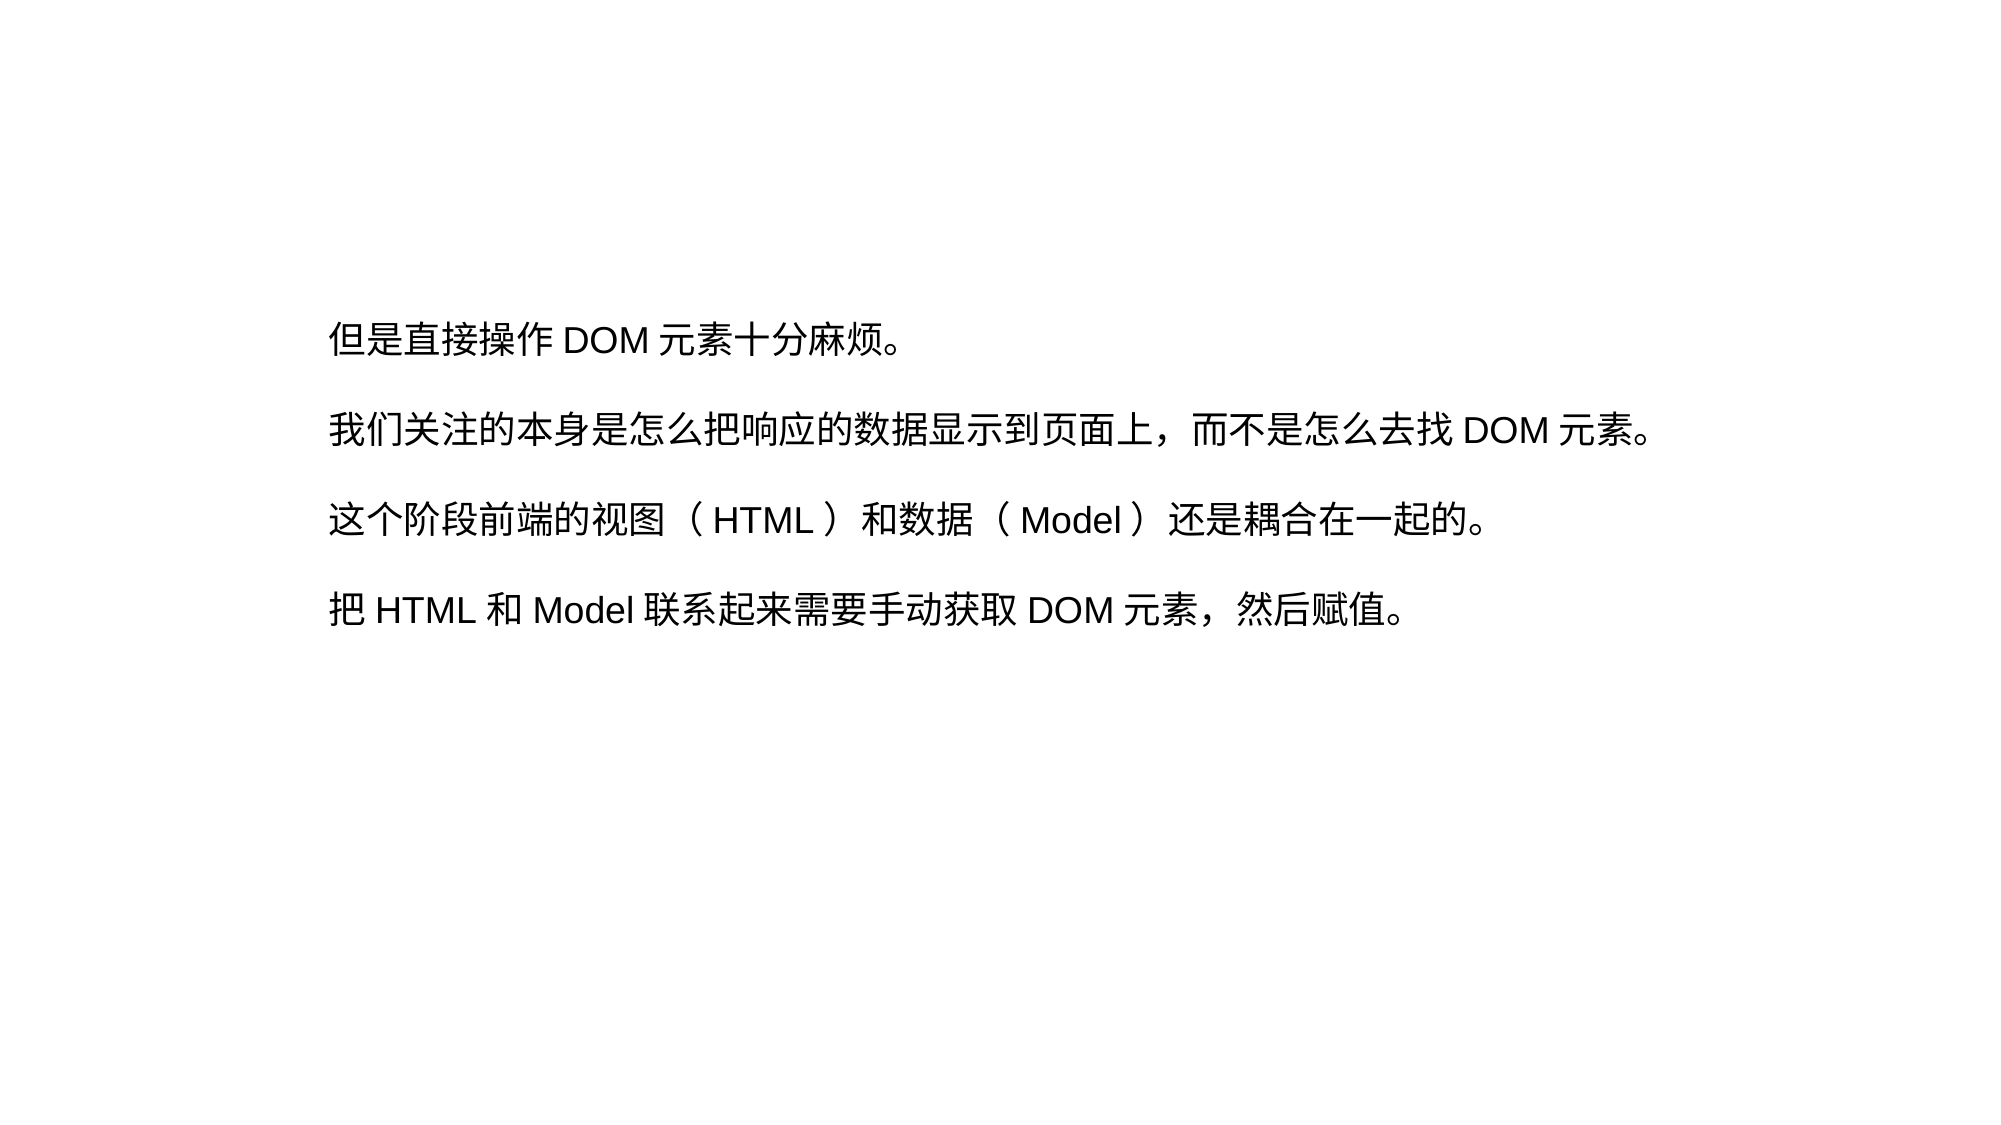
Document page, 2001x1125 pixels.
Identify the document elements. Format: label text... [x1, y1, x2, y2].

text_box 但是直接操作DOM元素十分麻烦。 我们关注的本身是怎么把响应的数据显示到页面上，而不是怎么去找DOM元素。 这个阶段前端的视图（HTML）和数据（Model）还是耦合在一起的。 把HTML和Model联系起来需要手动获取DOM元素，然后赋值。 [313, 308, 1687, 639]
